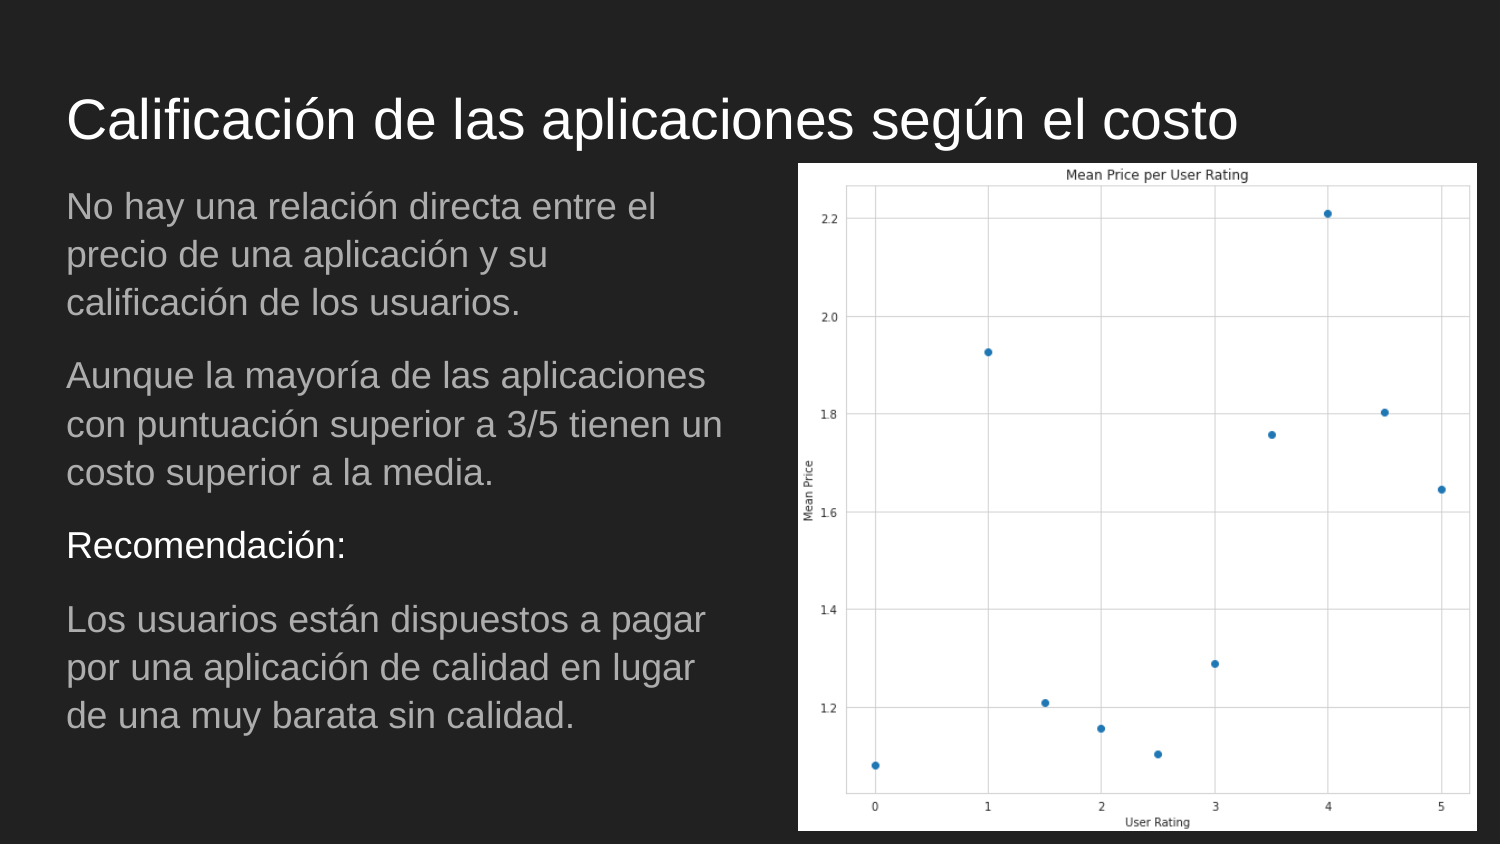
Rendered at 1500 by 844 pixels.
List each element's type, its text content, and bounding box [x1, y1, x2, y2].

title Calificación de las aplicaciones según el costo [51, 72, 1500, 167]
list No hay una relación directa entre el precio de una aplicación y su calificación de los usuarios. Aunque la mayoría de las aplicaciones con puntuación superior a 3/5 tienen un costo superior a la media. Recomendación: Los usuarios están dispuestos a pagar por una aplicación de calidad en lugar de una muy barata sin calidad. [51, 164, 750, 844]
picture [798, 163, 1477, 832]
